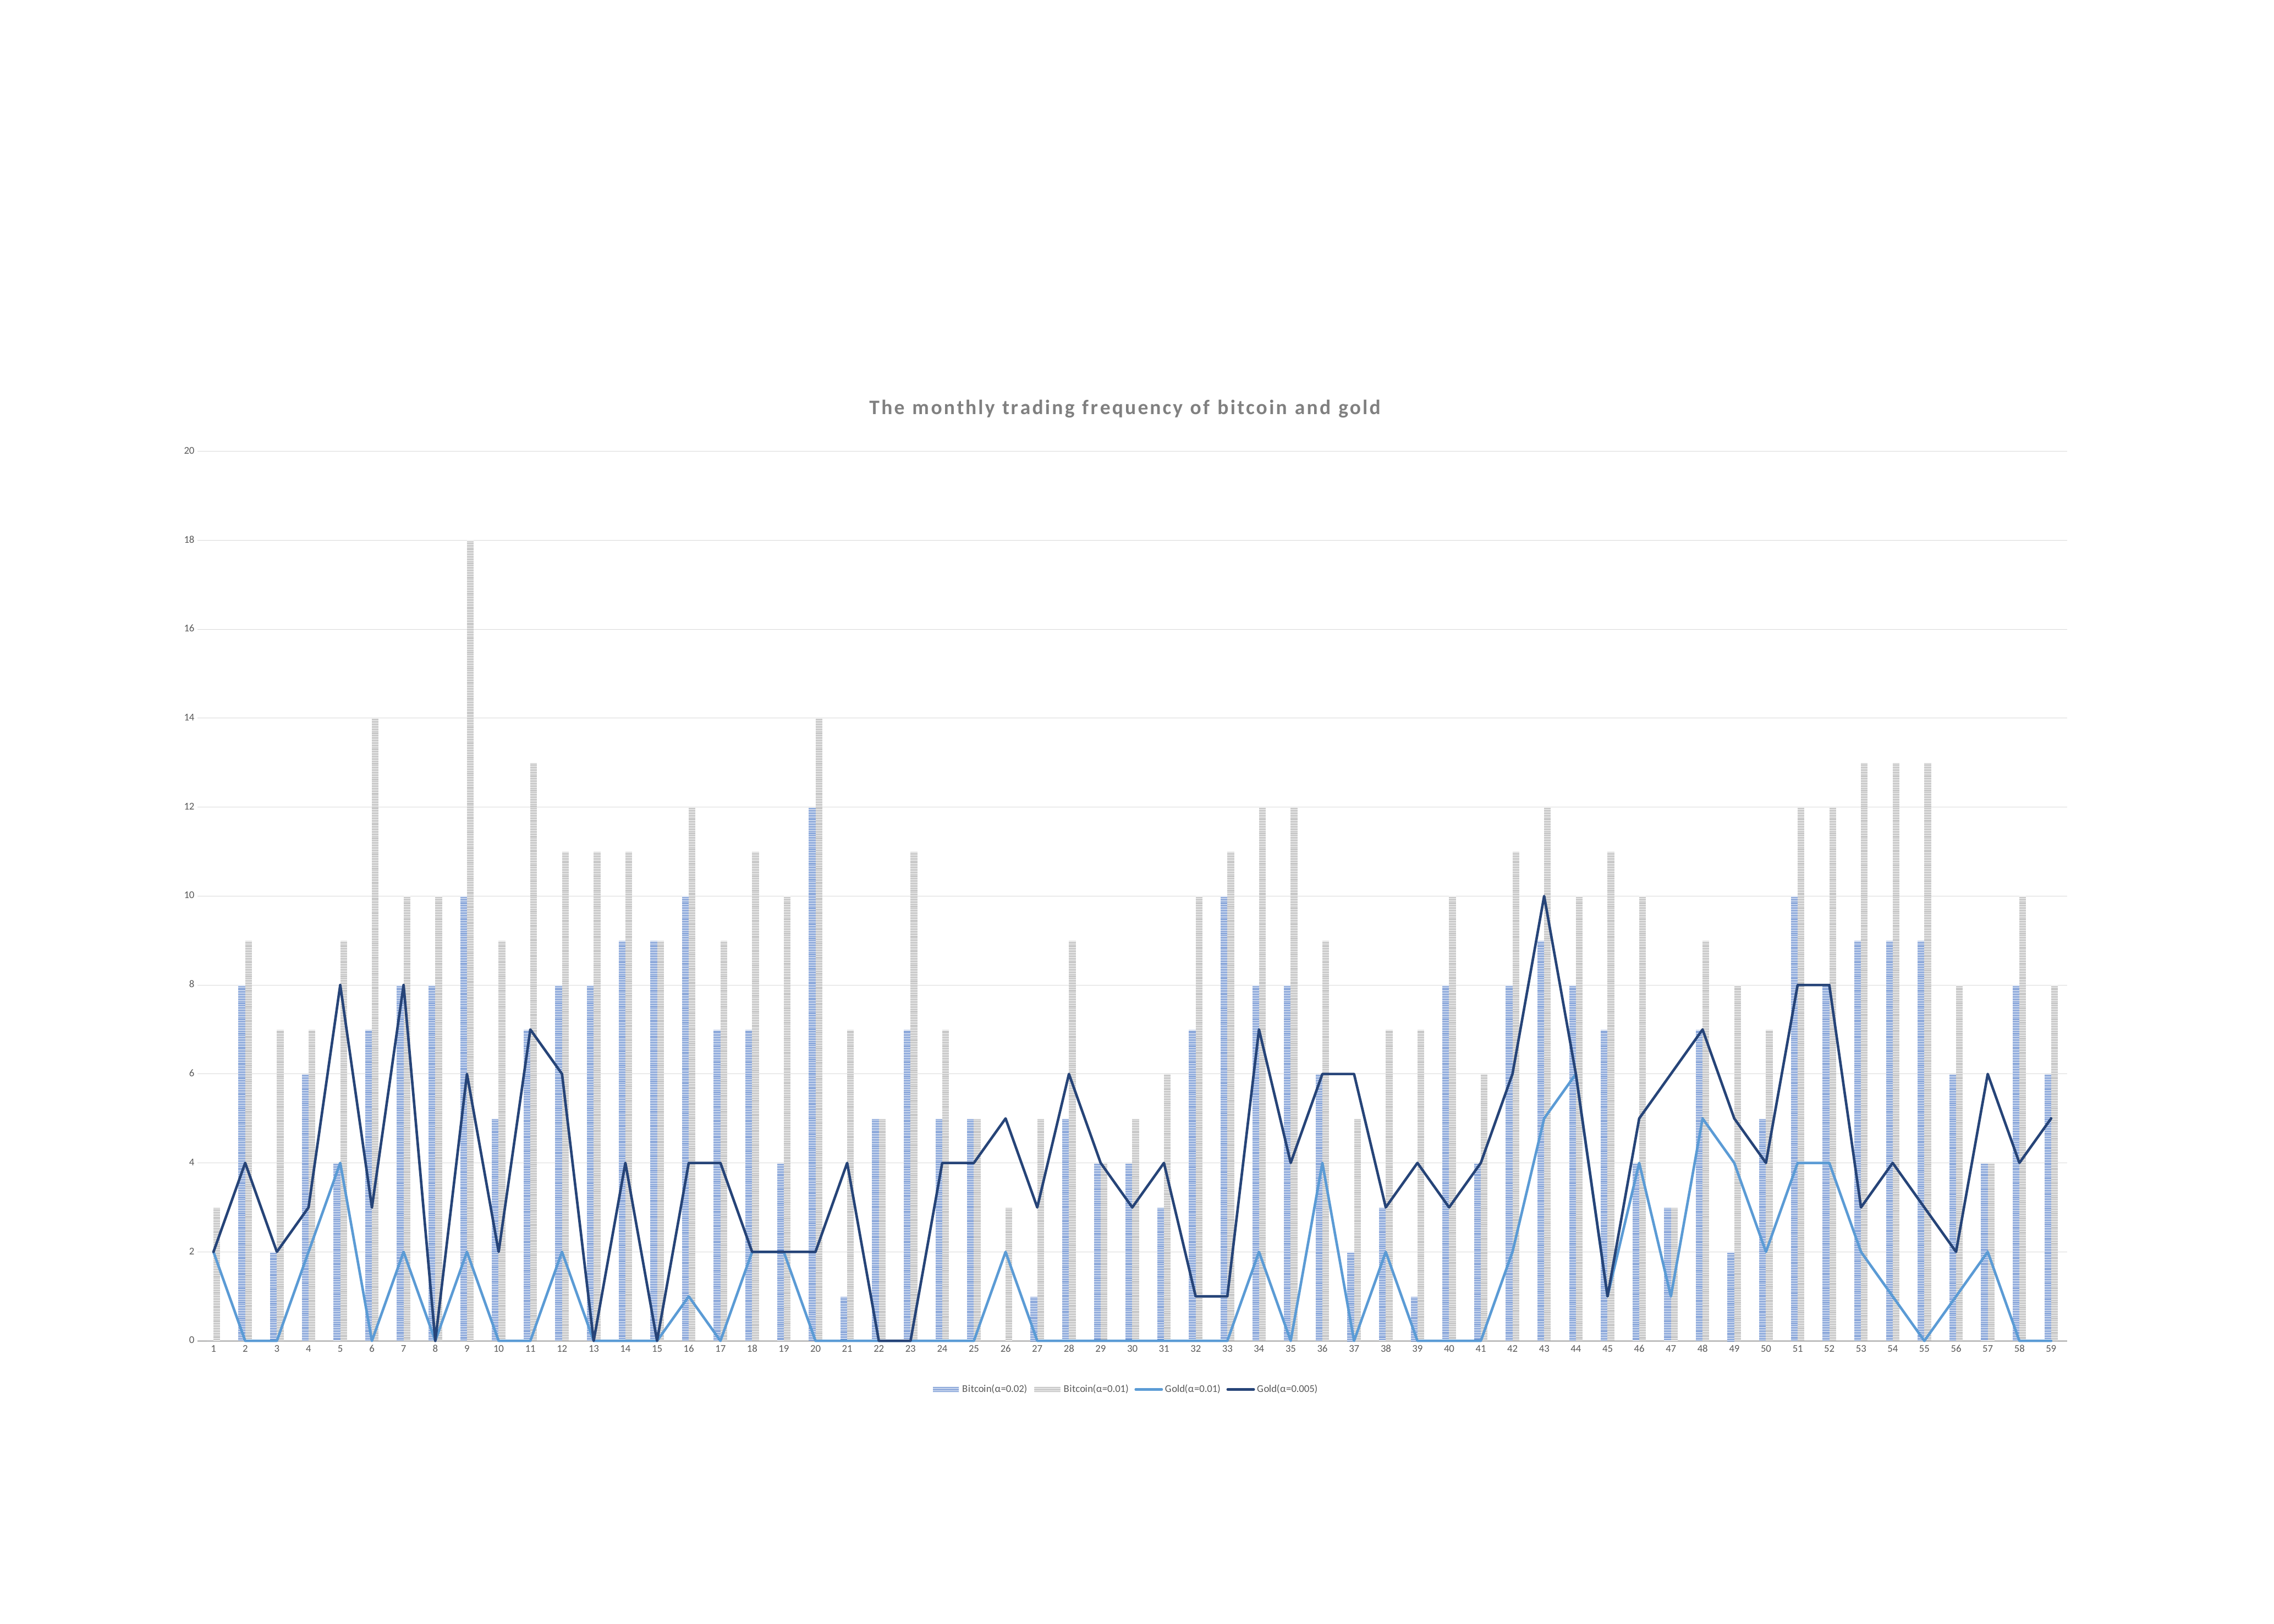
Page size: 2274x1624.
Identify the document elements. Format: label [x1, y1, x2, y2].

chart [145, 367, 2106, 1398]
